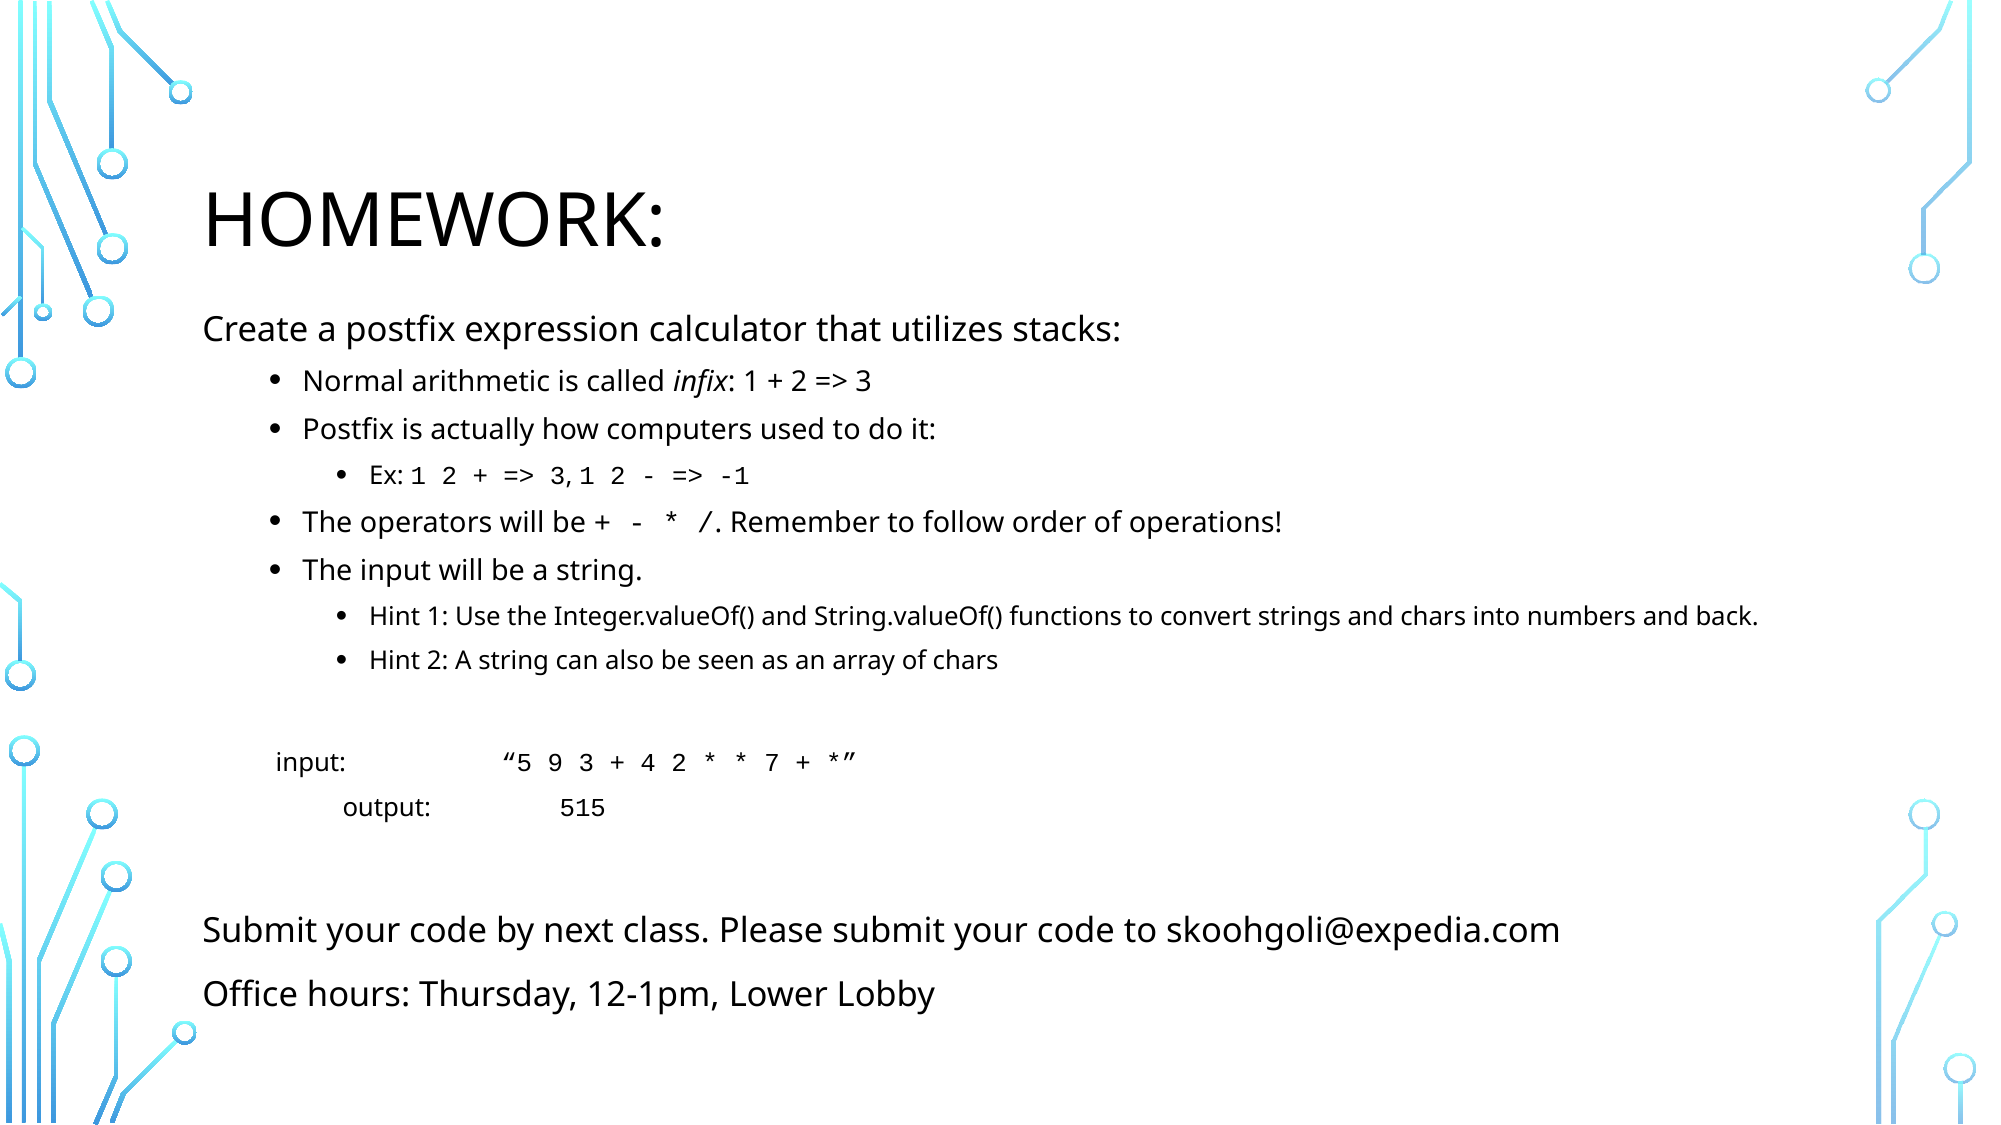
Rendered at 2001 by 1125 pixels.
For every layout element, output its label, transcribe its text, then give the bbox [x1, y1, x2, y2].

title Homework: [187, 101, 1813, 291]
list Create a postfix expression calculator that utilizes stacks: Normal arithmetic is called infix: 1 + 2 => 3 Postfix is actually how computers used to do it: Ex: 1 2 + => 3, 1 2 - => -1 The operators will be + - * /. Remember to follow order of operations! The input will be a string. Hint 1: Use the Integer.valueOf() and String.valueOf() functions to convert strings and chars into numbers and back. Hint 2: A string can also be seen as an array of chars input: “5 9 3 + 4 2 * * 7 + *” output: 515 Submit your code by next class. Please submit your code to skoohgoli@expedia.com Office hours: Thursday, 12-1pm, Lower Lobby [187, 291, 1813, 1041]
